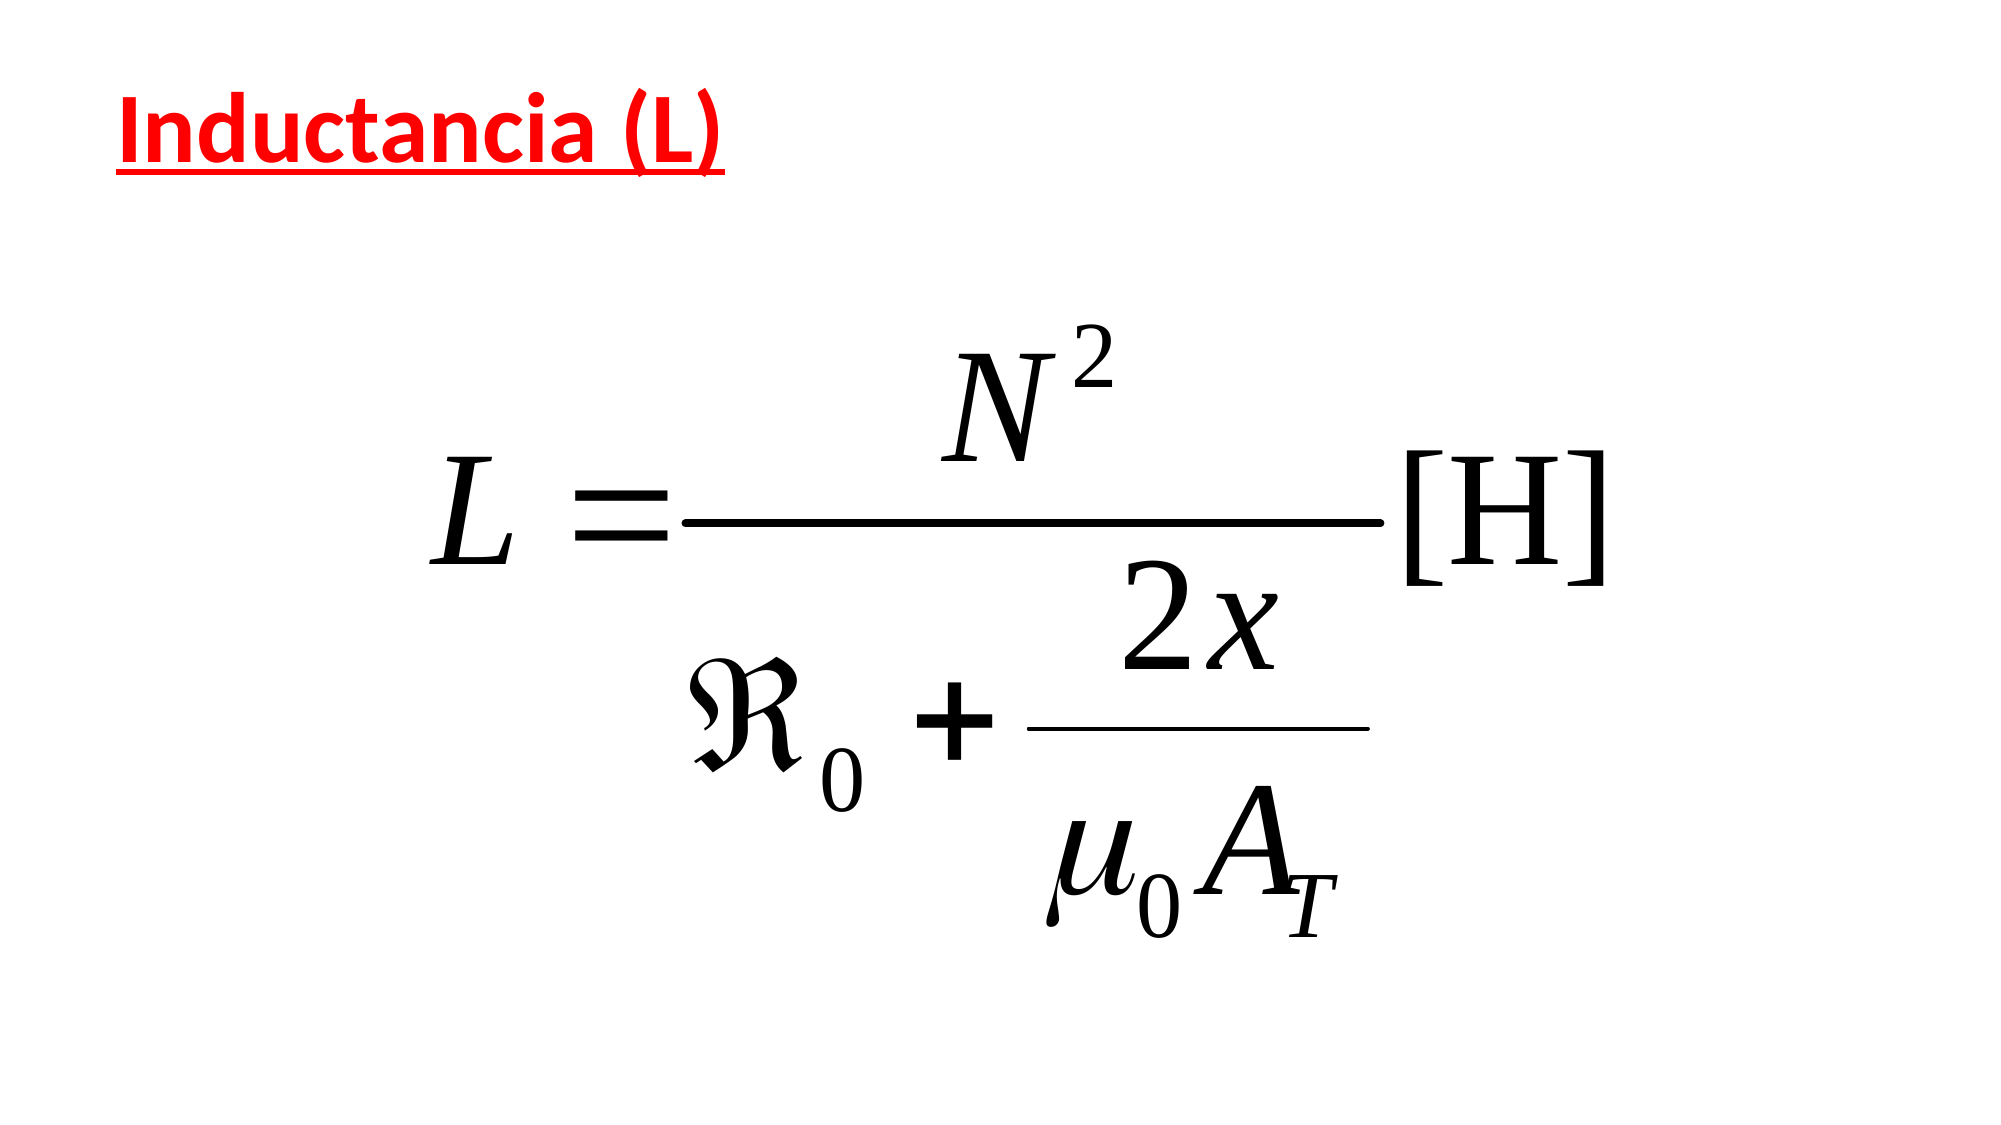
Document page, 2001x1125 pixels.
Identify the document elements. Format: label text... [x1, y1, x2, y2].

text_box Inductancia (L) [101, 54, 909, 190]
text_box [402, 277, 1639, 974]
